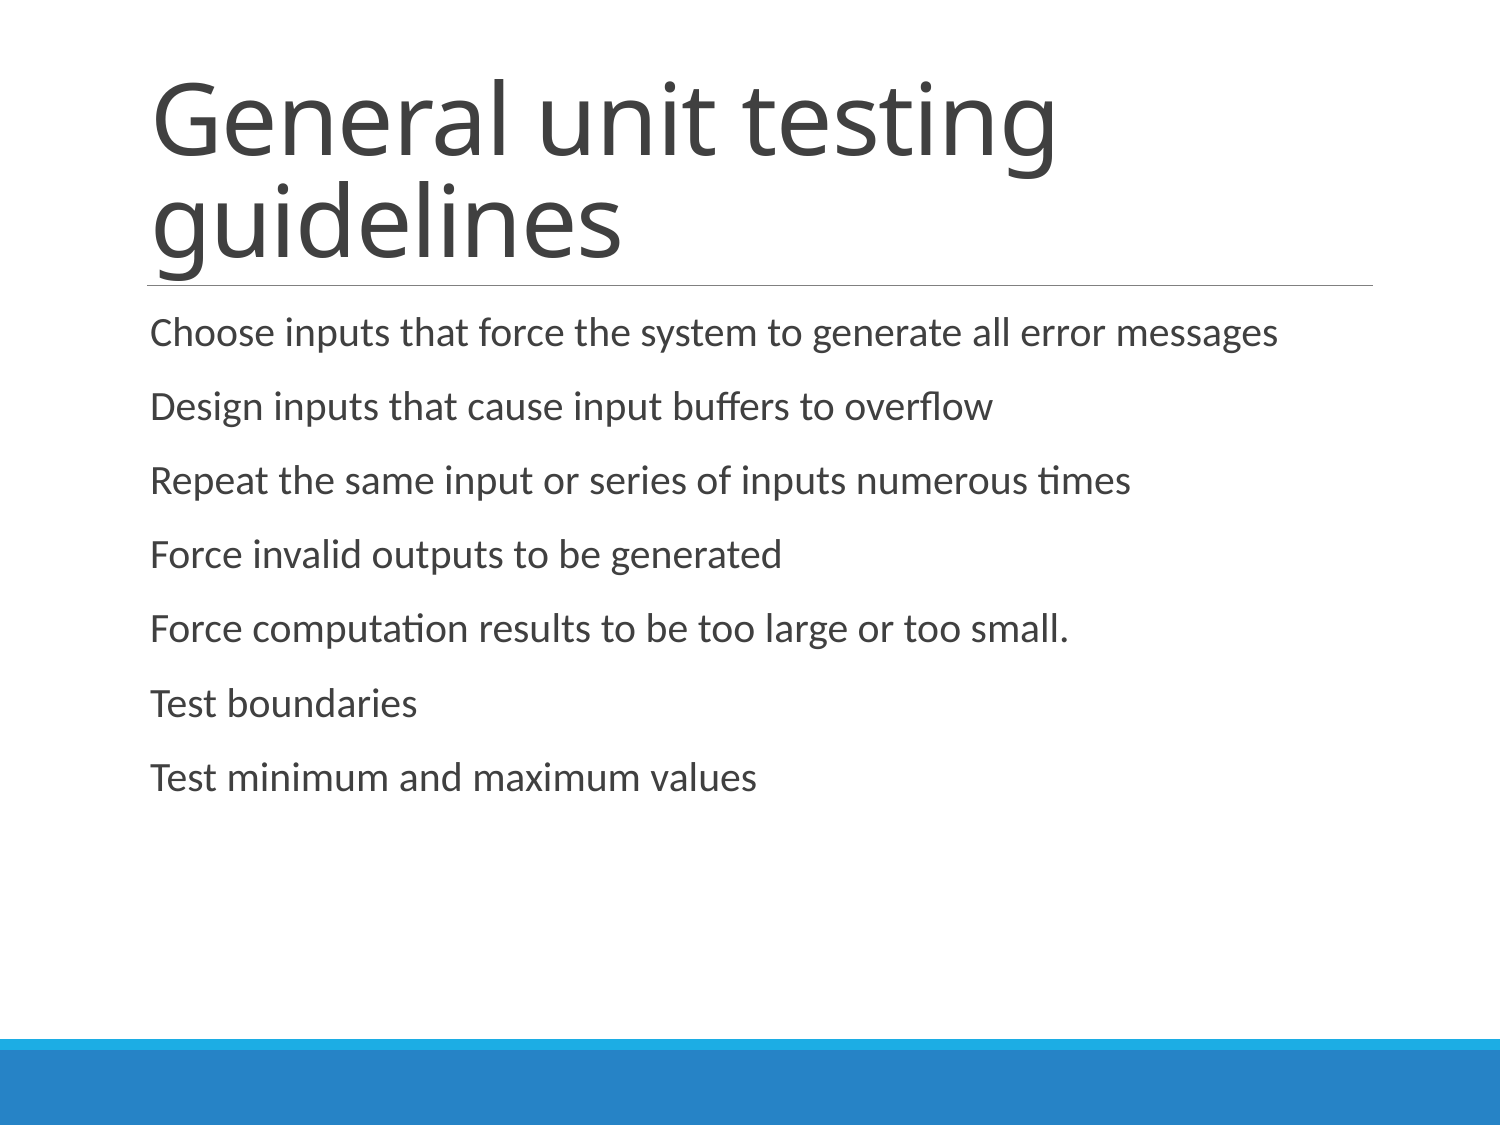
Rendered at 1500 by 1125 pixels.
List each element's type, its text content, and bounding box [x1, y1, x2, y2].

list Choose inputs that force the system to generate all error messages Design inputs that cause input buffers to overflow Repeat the same input or series of inputs numerous times Force invalid outputs to be generated Force computation results to be too large or too small. Test boundaries Test minimum and maximum values [135, 302, 1373, 963]
title General unit testing guidelines [135, 47, 1373, 285]
